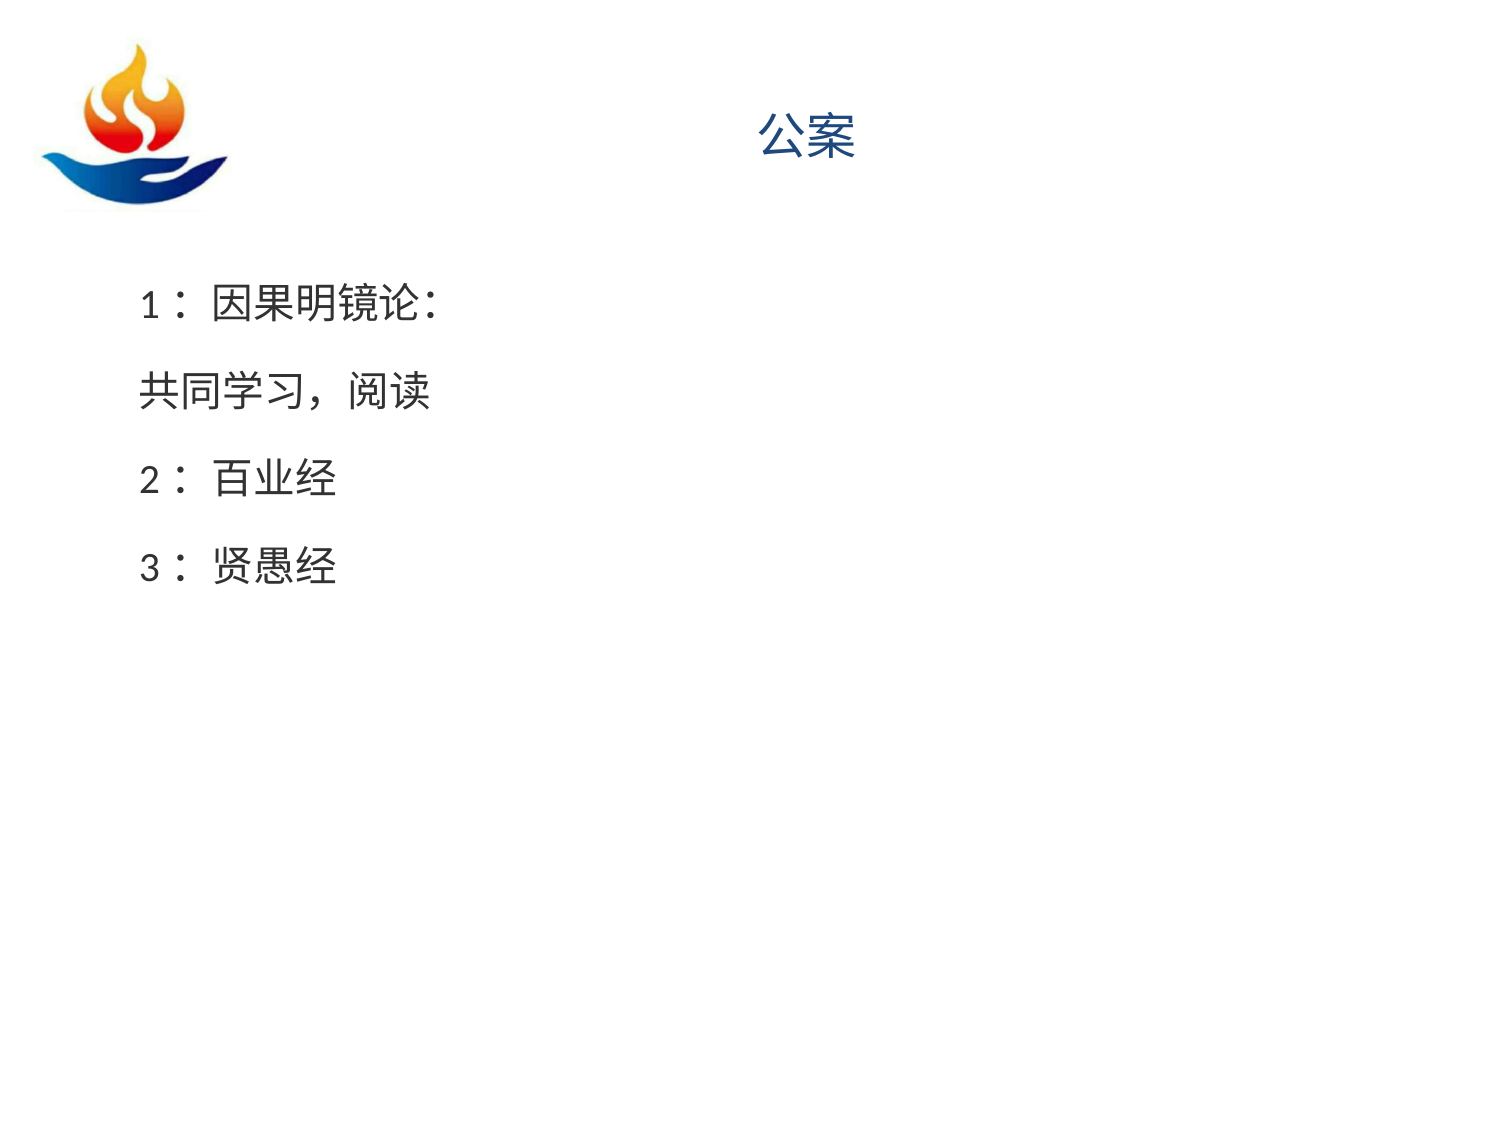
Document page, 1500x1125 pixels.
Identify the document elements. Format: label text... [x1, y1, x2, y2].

list 1：因果明镜论： 共同学习，阅读 2：百业经 3：贤愚经 [123, 231, 1412, 1035]
picture [34, 36, 236, 238]
title 公案 [253, 81, 1360, 188]
